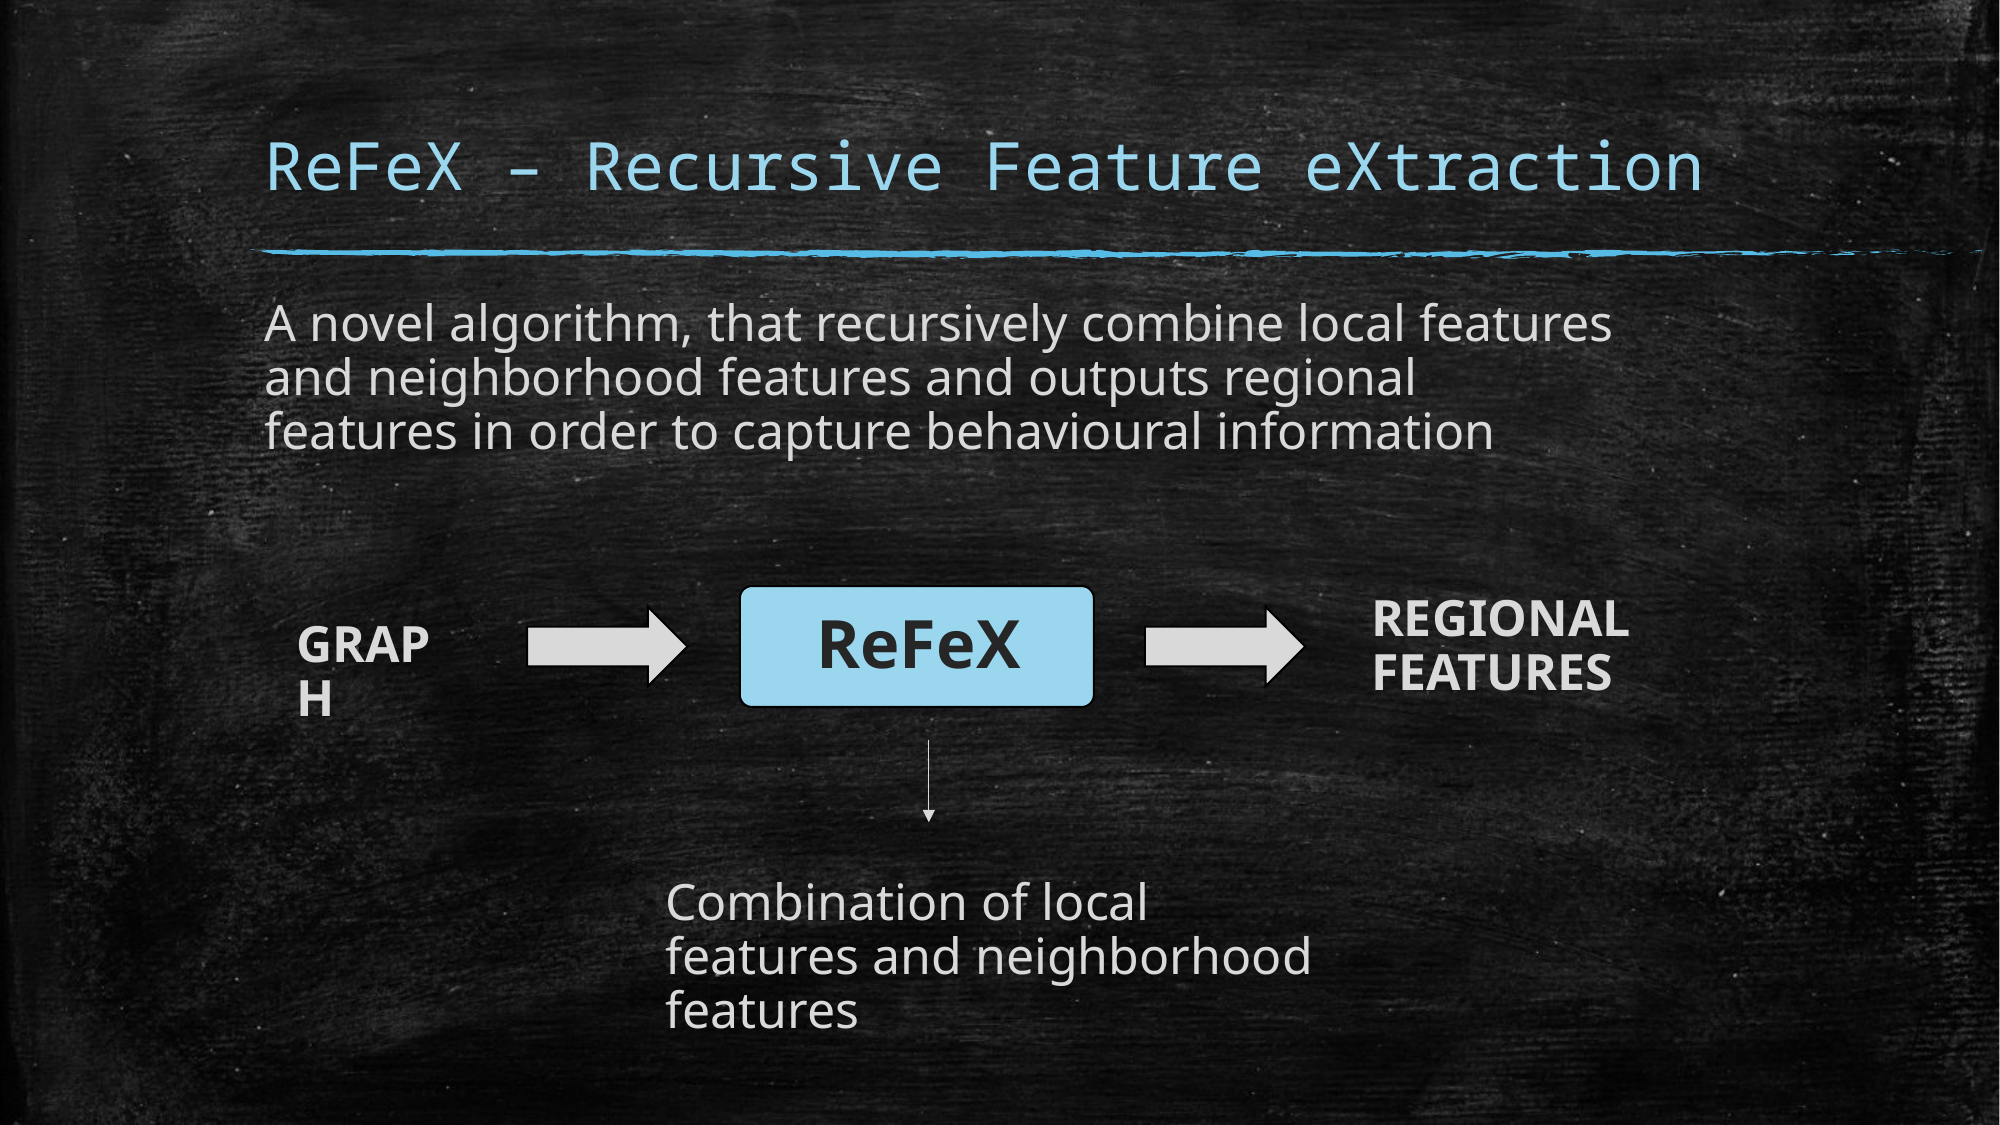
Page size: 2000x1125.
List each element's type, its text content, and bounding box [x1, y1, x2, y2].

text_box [739, 586, 1095, 707]
text_box A novel algorithm, that recursively combine local features and neighborhood features and outputs regional features in order to capture behavioural information [249, 290, 1632, 468]
text_box REGIONAL FEATURES [1356, 586, 1770, 709]
text_box GRAPH [281, 611, 478, 735]
text_box Combination of local features and neighborhood features [650, 869, 1350, 1047]
text_box [1143, 604, 1307, 689]
title ReFeX – Recursive Feature eXtraction [249, 45, 1750, 213]
text_box [526, 604, 690, 689]
